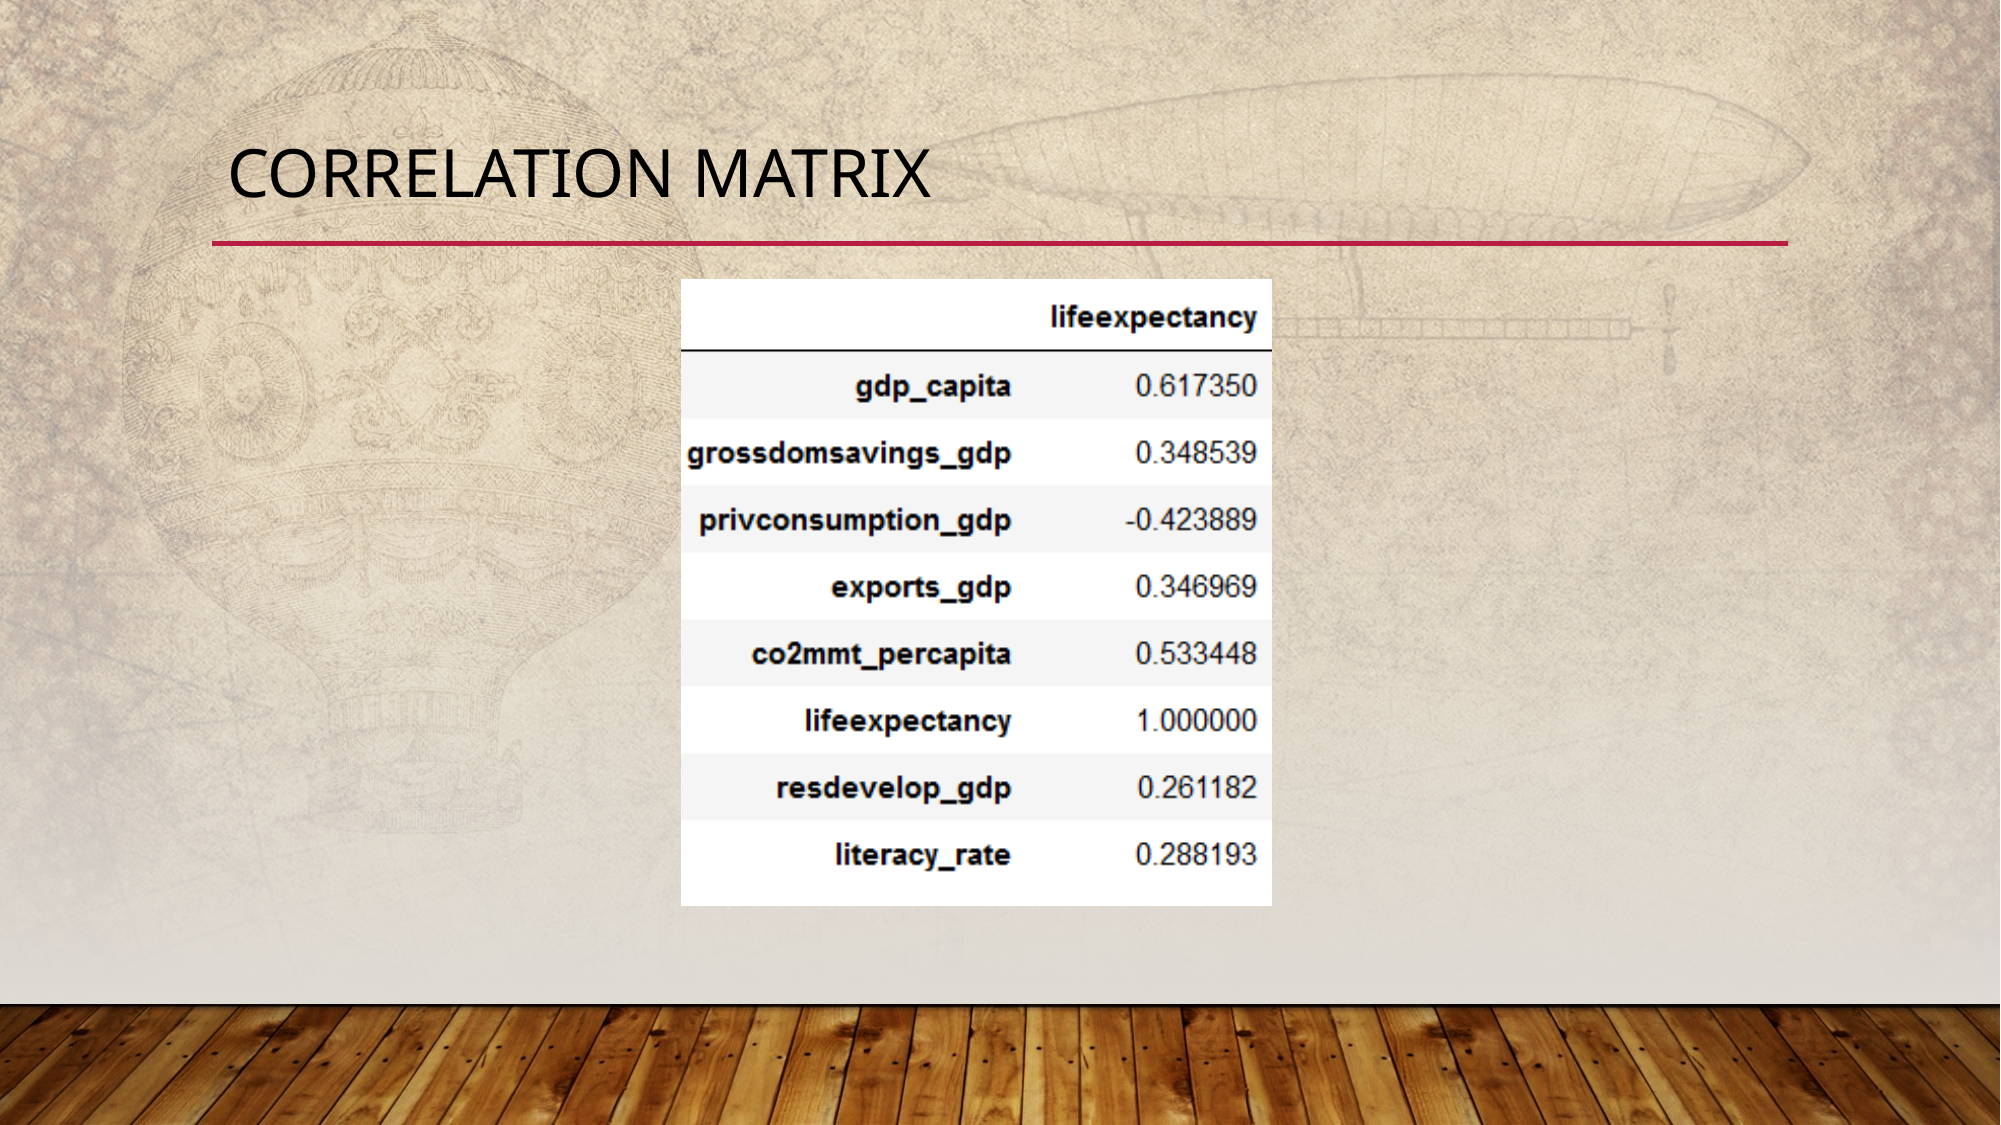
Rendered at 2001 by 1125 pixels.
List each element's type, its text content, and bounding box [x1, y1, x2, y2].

title Correlation matrix [212, 131, 1788, 305]
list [681, 278, 1273, 906]
picture [0, 1004, 2000, 1125]
